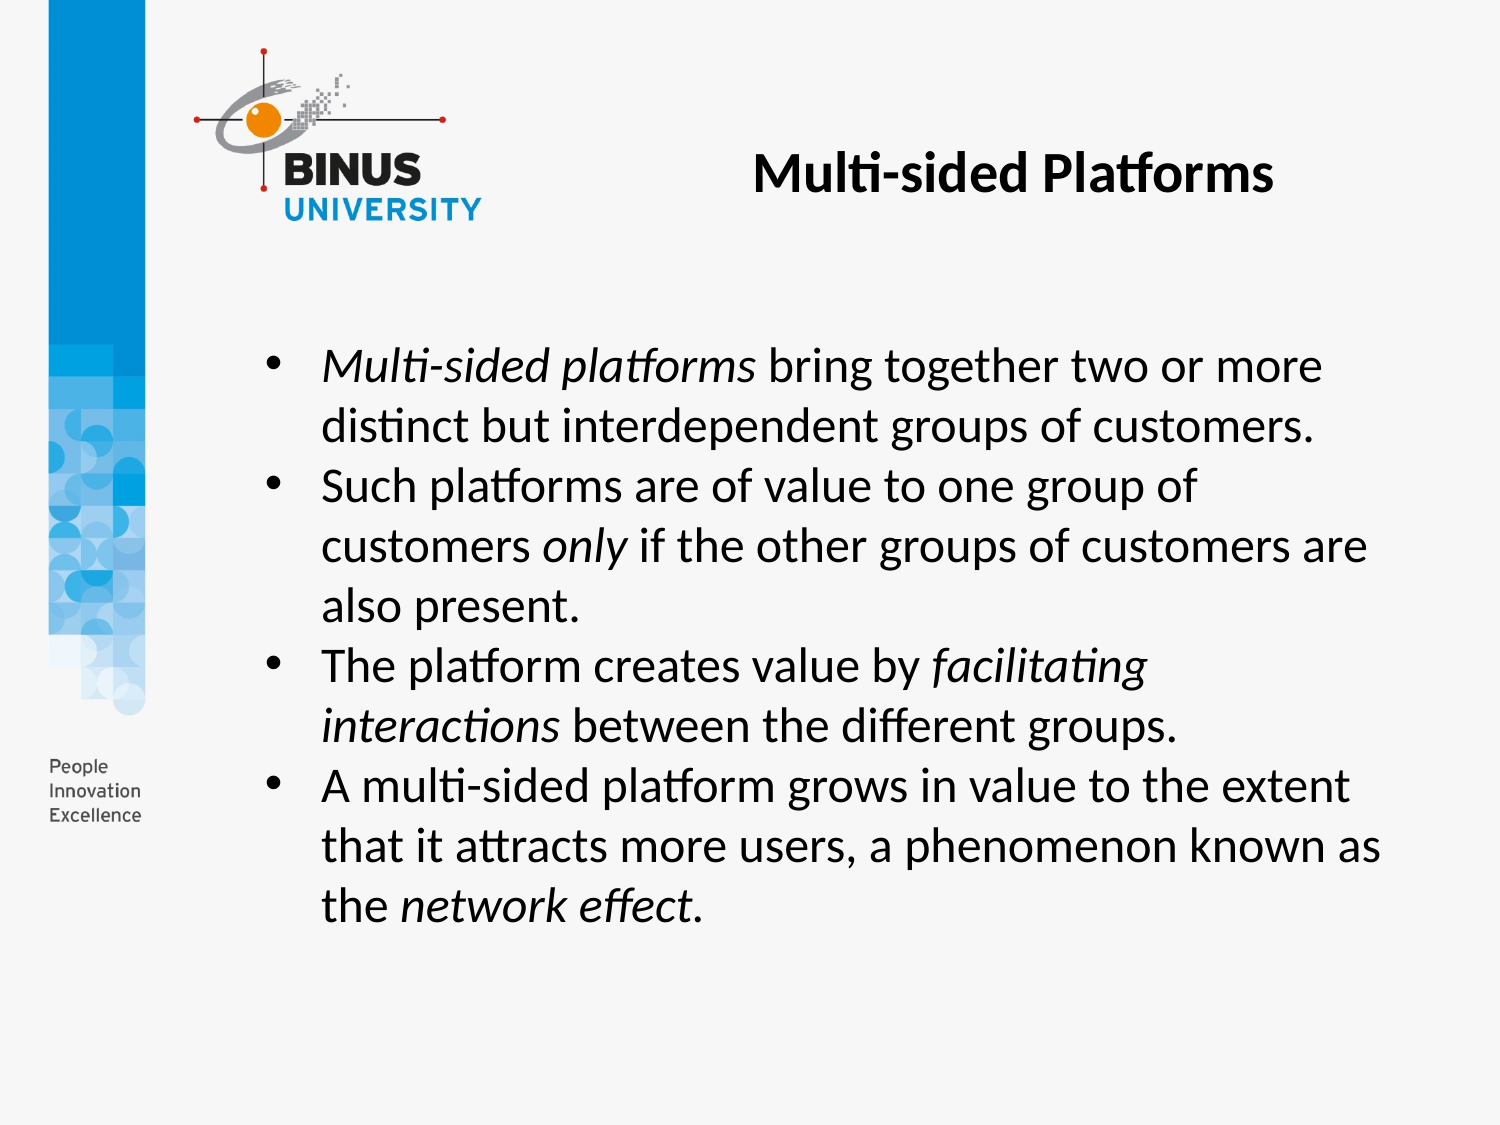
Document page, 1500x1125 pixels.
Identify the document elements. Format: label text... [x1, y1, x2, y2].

text_box Multi-sided platforms bring together two or more distinct but interdependent groups of customers. Such platforms are of value to one group of customers only if the other groups of customers are also present. The platform creates value by facilitating interactions between the different groups. A multi-sided platform grows in value to the extent that it attracts more users, a phenomenon known as the network effect. [249, 324, 1413, 940]
picture [0, 0, 1500, 845]
text_box Multi-sided Platforms [737, 126, 1313, 212]
